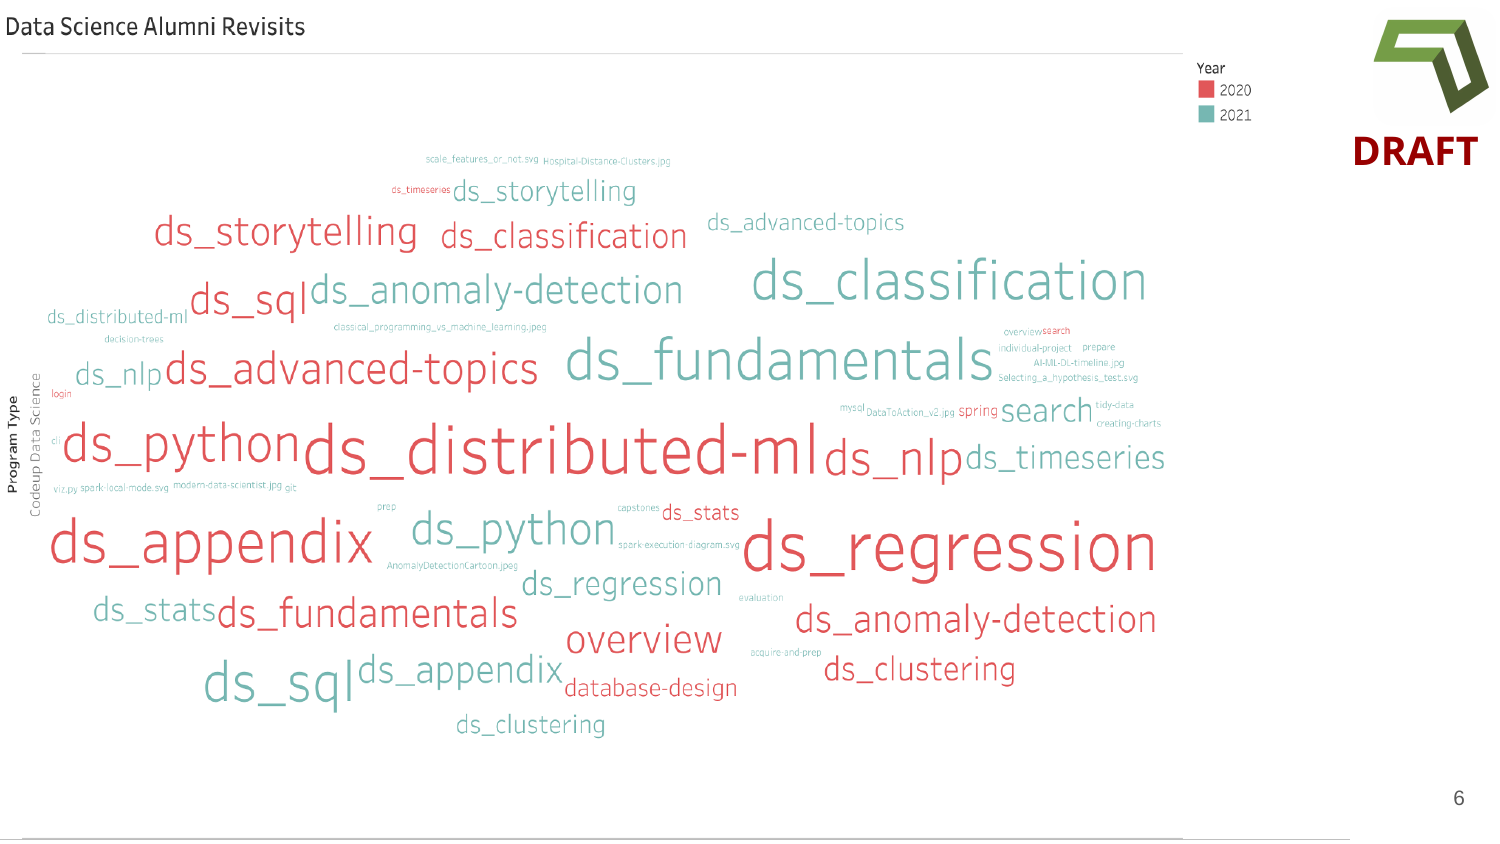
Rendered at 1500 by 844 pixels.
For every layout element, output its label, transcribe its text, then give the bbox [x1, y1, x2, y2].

picture [0, 0, 1351, 841]
picture [1373, 7, 1496, 126]
slide_number 6 [1389, 764, 1480, 830]
